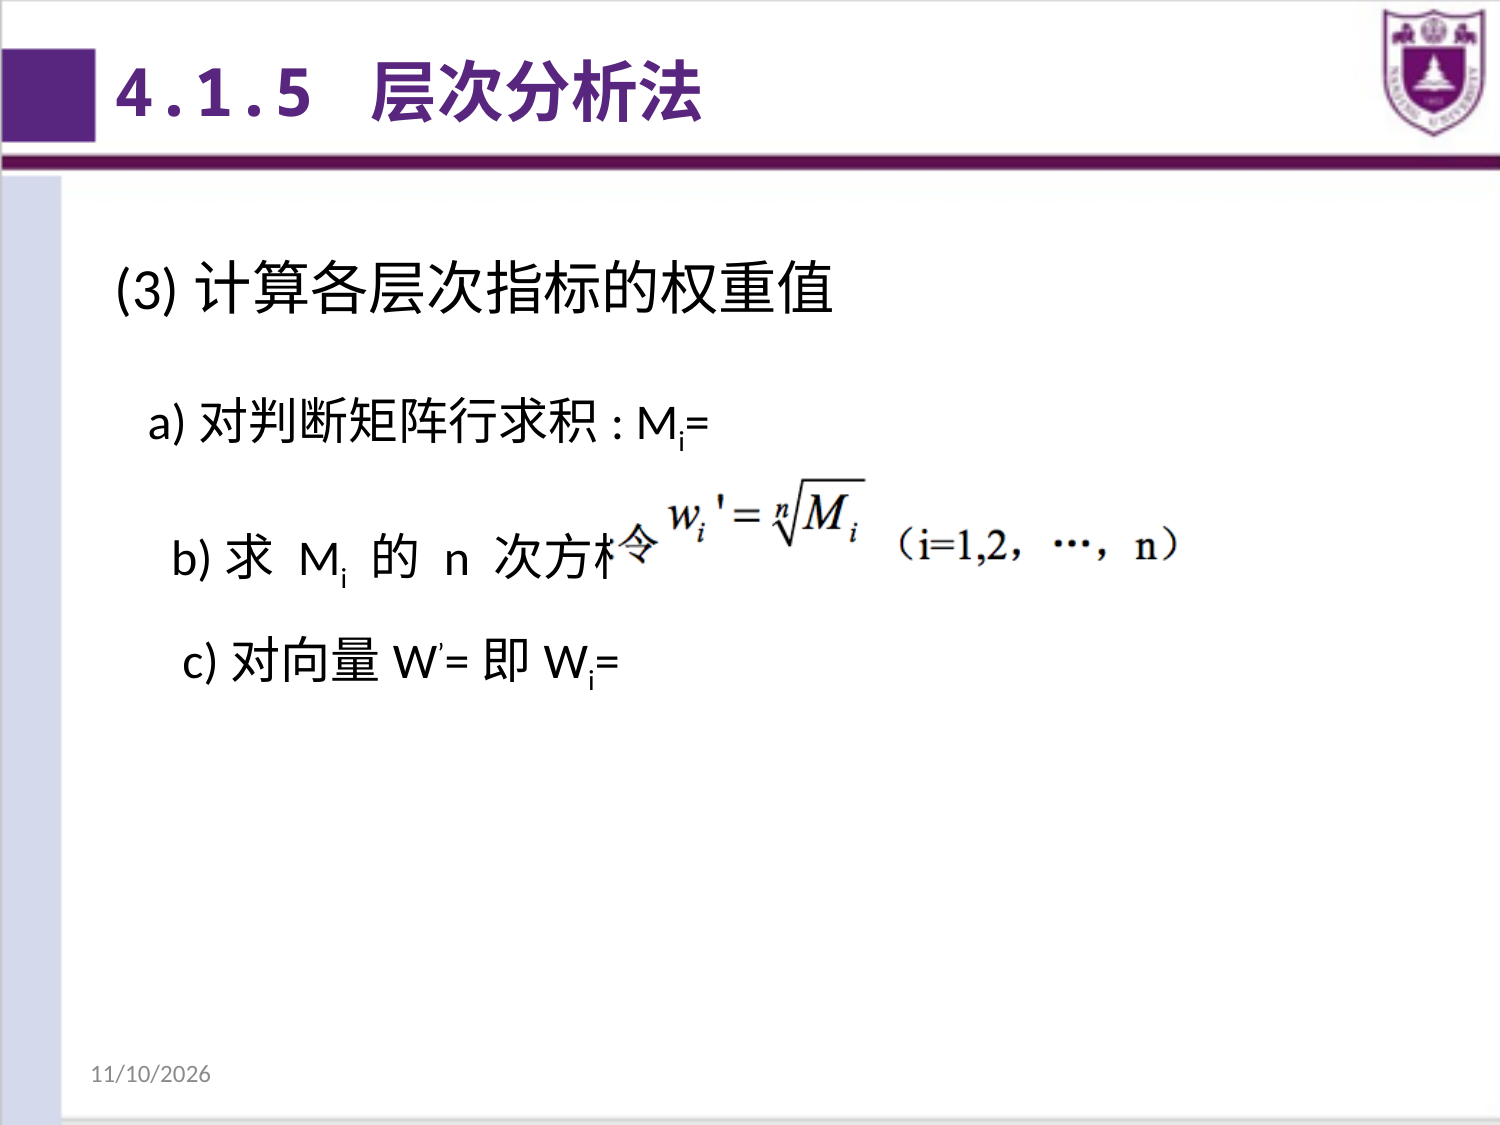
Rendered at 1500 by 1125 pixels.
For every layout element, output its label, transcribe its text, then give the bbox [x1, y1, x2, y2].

text_box 4.1.5 层次分析法 [100, 42, 1451, 137]
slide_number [75, 1042, 425, 1103]
picture [0, 0, 1500, 1125]
